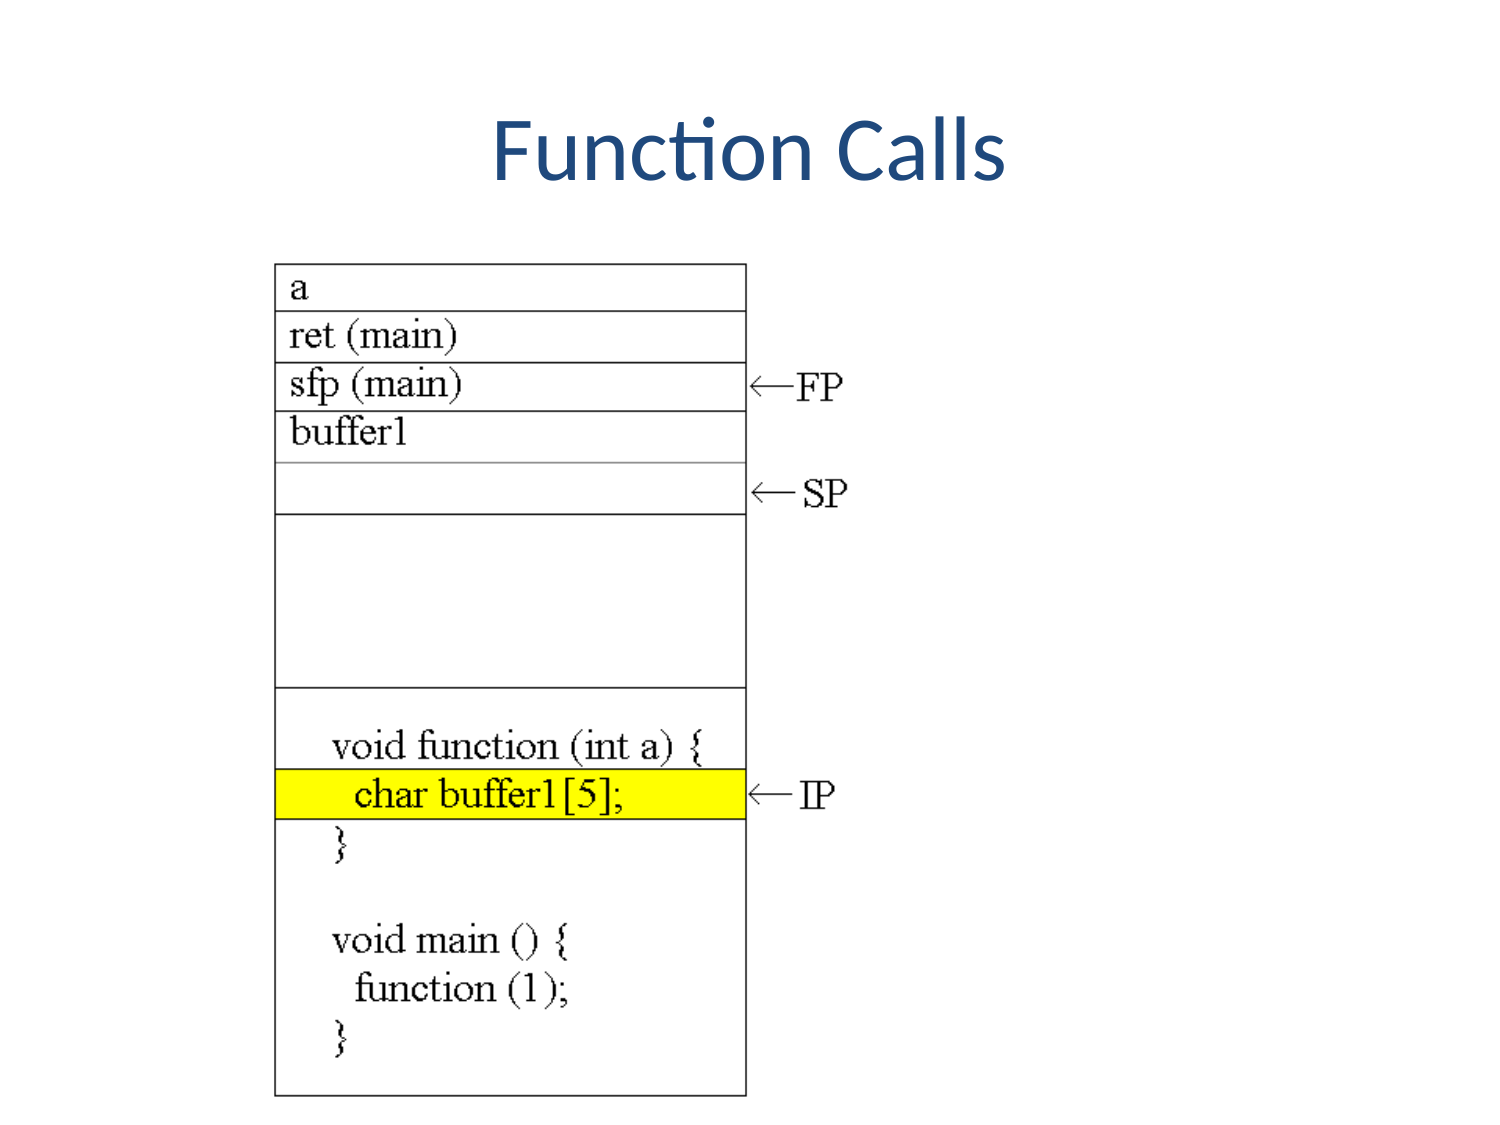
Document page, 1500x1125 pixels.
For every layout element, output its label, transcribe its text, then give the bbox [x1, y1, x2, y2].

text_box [237, 234, 1265, 1125]
text_box Function Calls [112, 50, 1388, 238]
